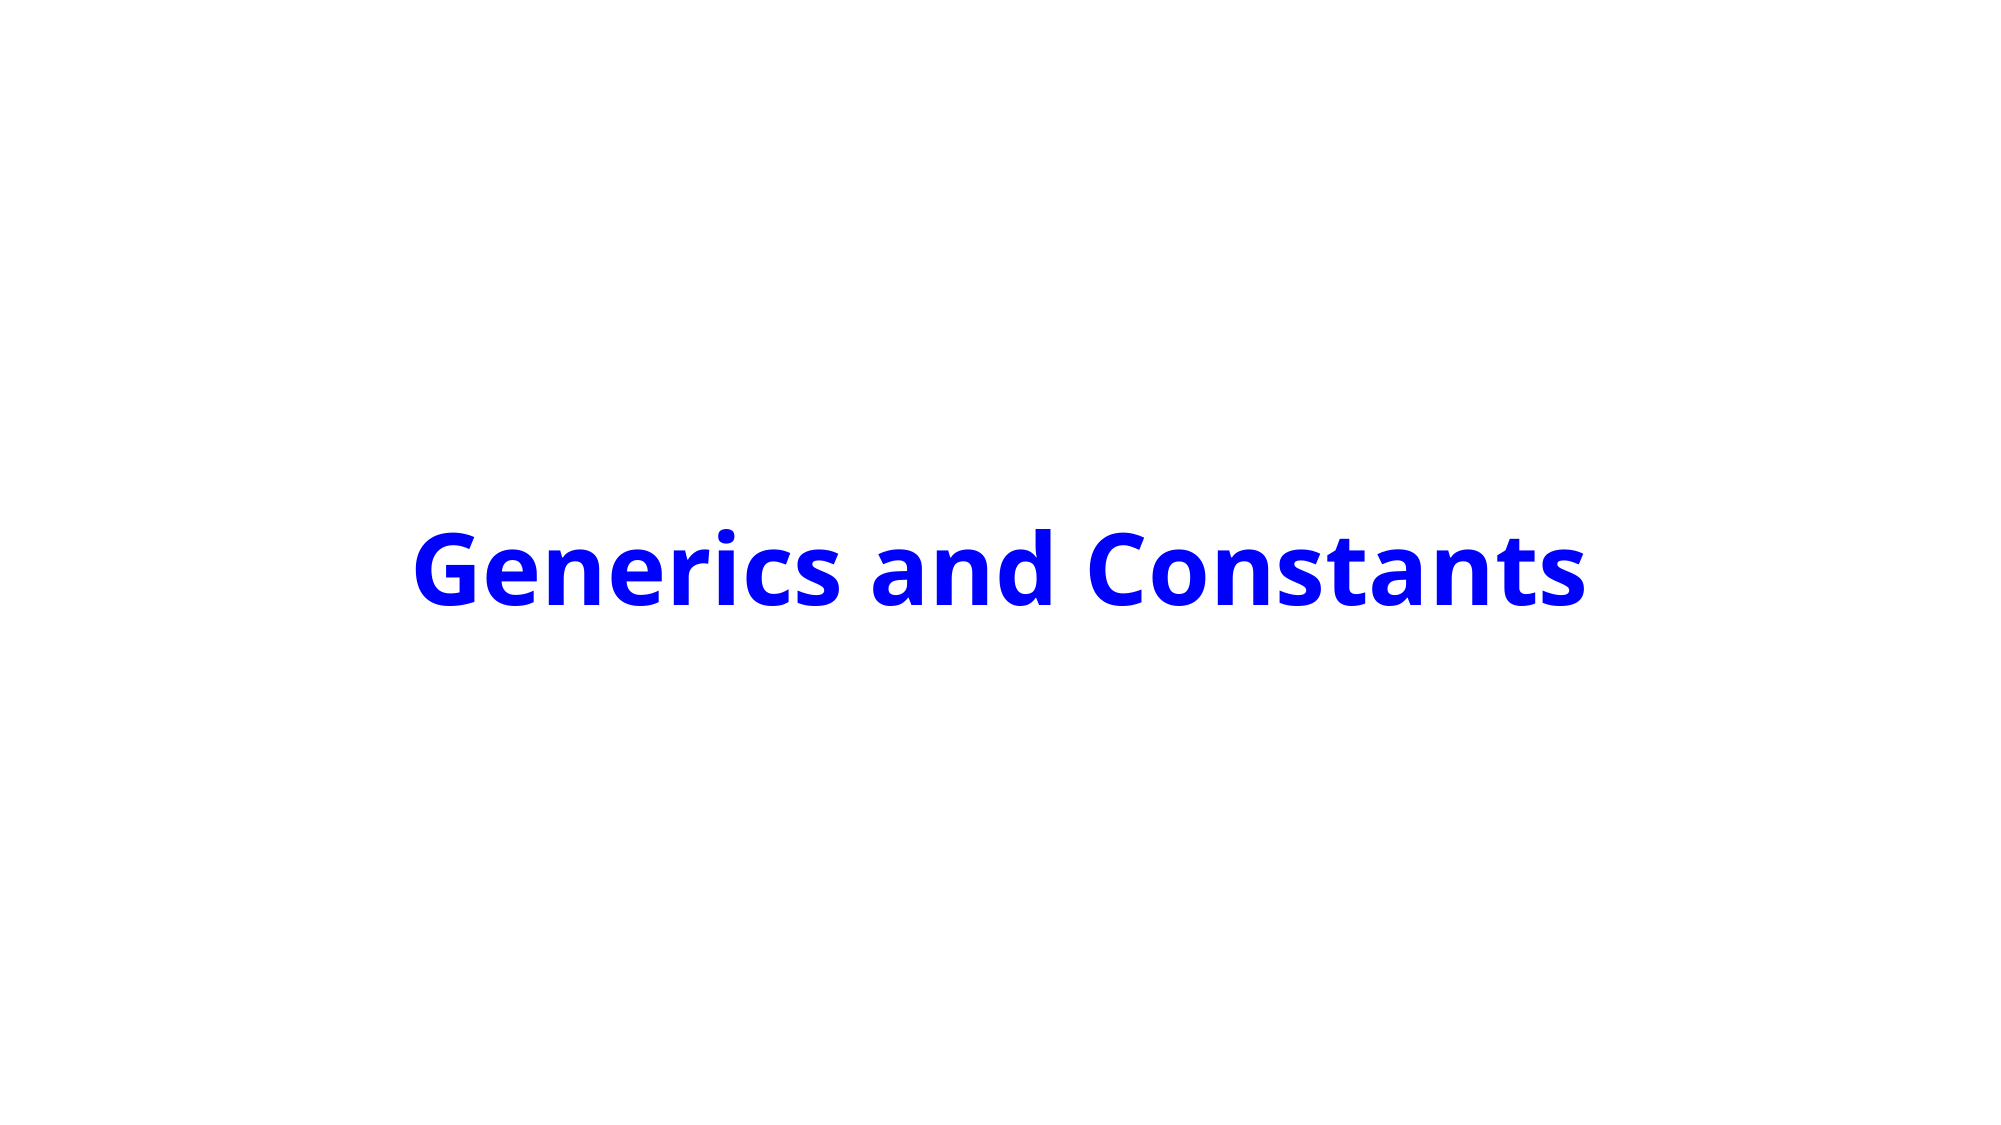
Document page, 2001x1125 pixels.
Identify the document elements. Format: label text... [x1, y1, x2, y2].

list Generics and Constants [137, 299, 1863, 1014]
